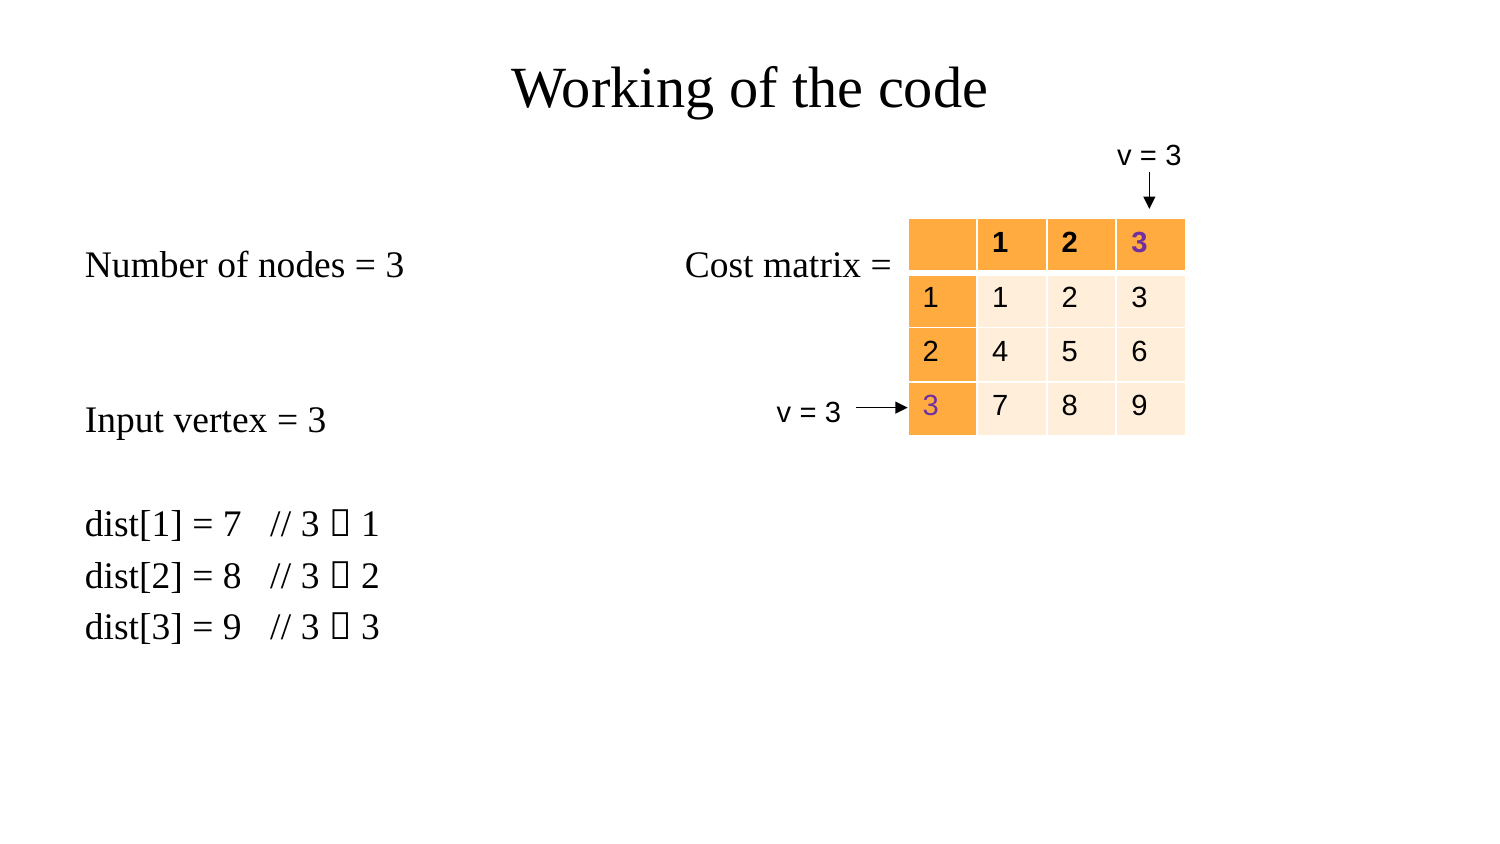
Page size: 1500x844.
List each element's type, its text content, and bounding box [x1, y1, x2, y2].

table_cell 3 [1117, 276, 1185, 327]
table_cell 2 [909, 328, 976, 381]
table_cell 9 [1117, 383, 1185, 435]
table_header [909, 219, 976, 270]
table_cell 5 [1048, 328, 1115, 381]
table_cell 6 [1117, 328, 1185, 381]
table_cell 8 [1048, 383, 1115, 435]
list Number of nodes = 3 Cost matrix = Input vertex = 3 dist[1] = 7 // 3  1 dist[2] = 8 // 3  2 dist[3] = 9 // 3  3 [51, 218, 1449, 773]
table_cell 1 [909, 276, 976, 327]
table_cell 2 [1048, 276, 1115, 327]
table_header 2 [1048, 219, 1115, 270]
table_cell 3 [909, 383, 976, 435]
table_cell 7 [978, 383, 1046, 435]
table_header 3 [1117, 219, 1185, 270]
table_cell 1 [978, 276, 1046, 327]
text_box v = 3 [761, 385, 857, 436]
text_box v = 3 [1102, 128, 1197, 179]
table_header 1 [978, 219, 1046, 270]
table_cell 4 [978, 328, 1046, 381]
title Working of the code [51, 34, 1449, 129]
